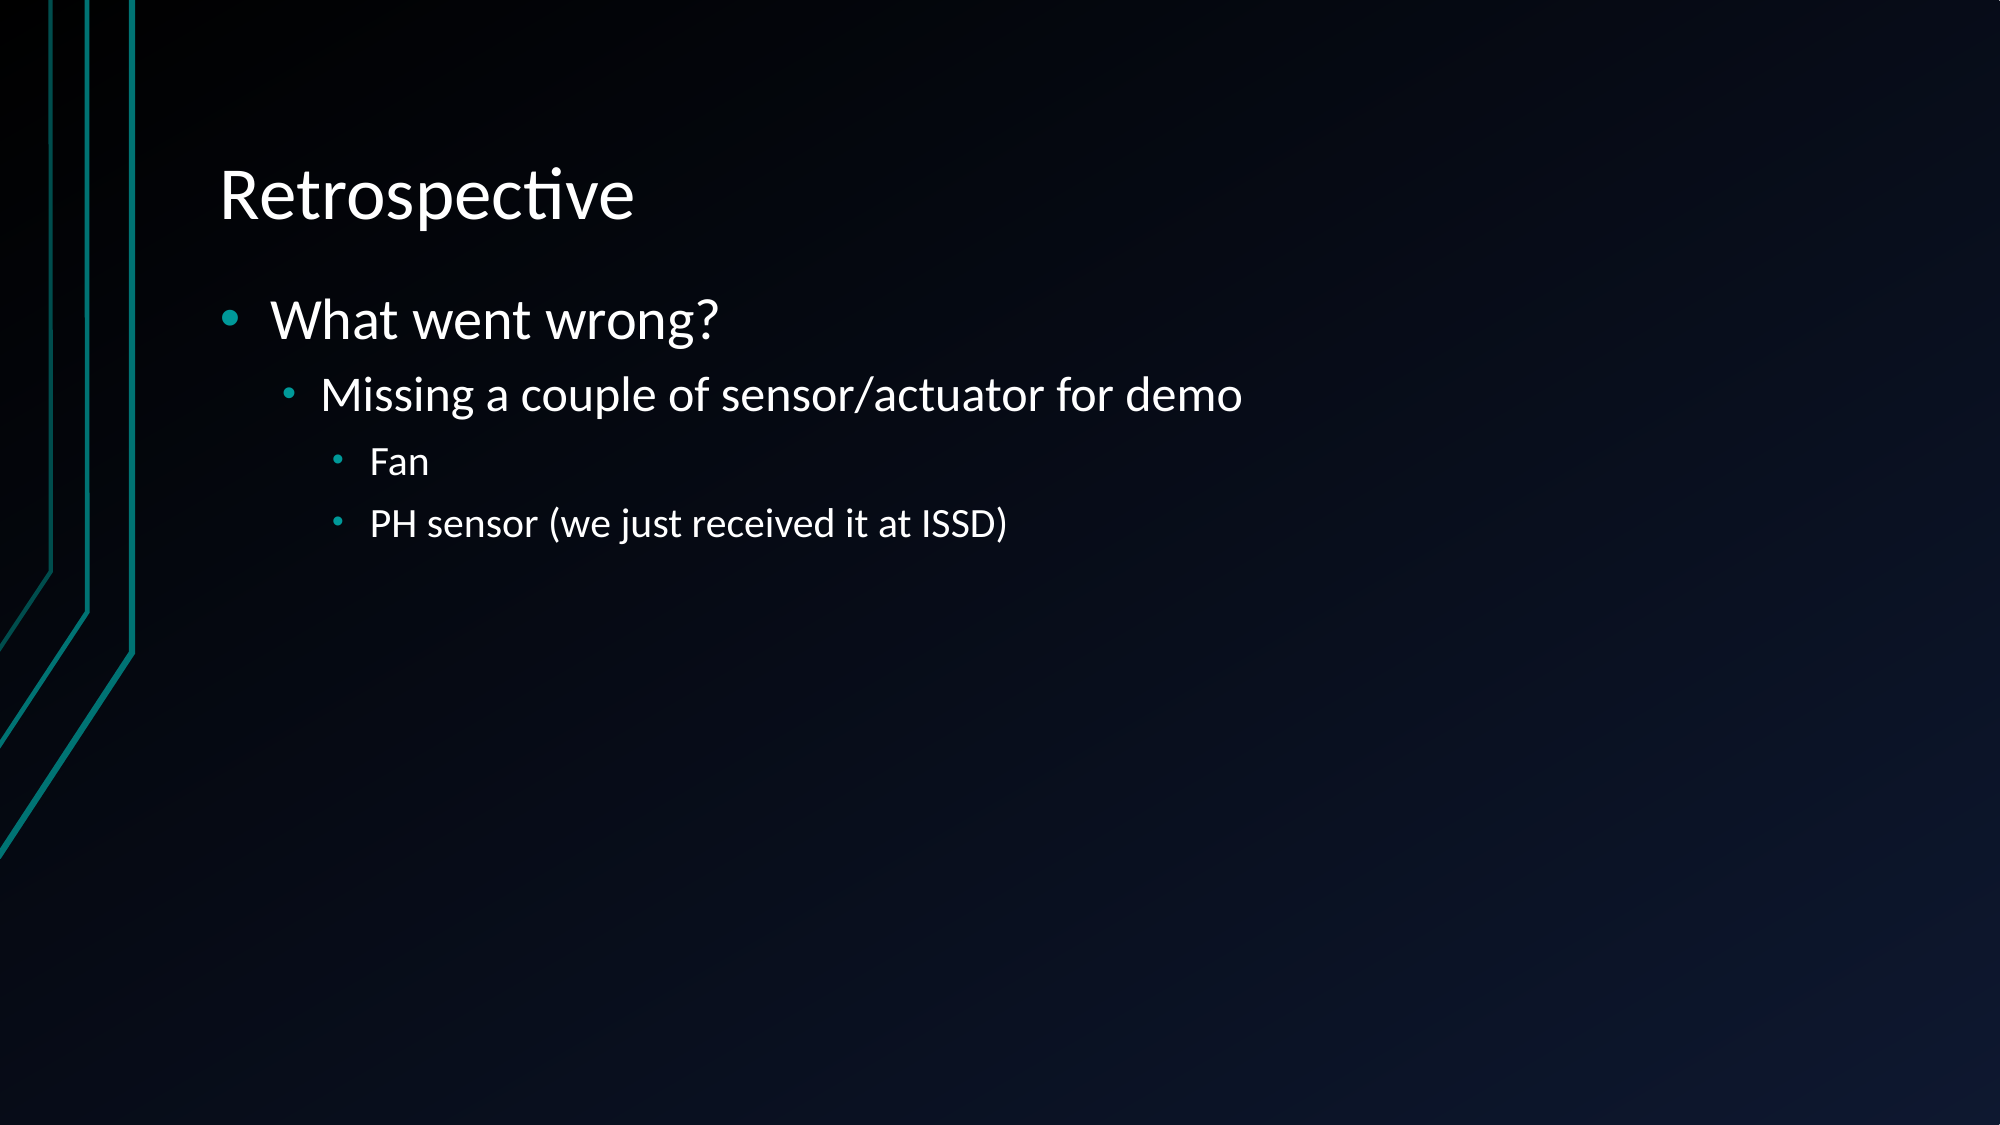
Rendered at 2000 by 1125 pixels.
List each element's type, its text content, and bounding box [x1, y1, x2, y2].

list What went wrong? Missing a couple of sensor/actuator for demo Fan PH sensor (we just received it at ISSD) [199, 279, 1900, 1012]
title Retrospective [199, 45, 1900, 246]
